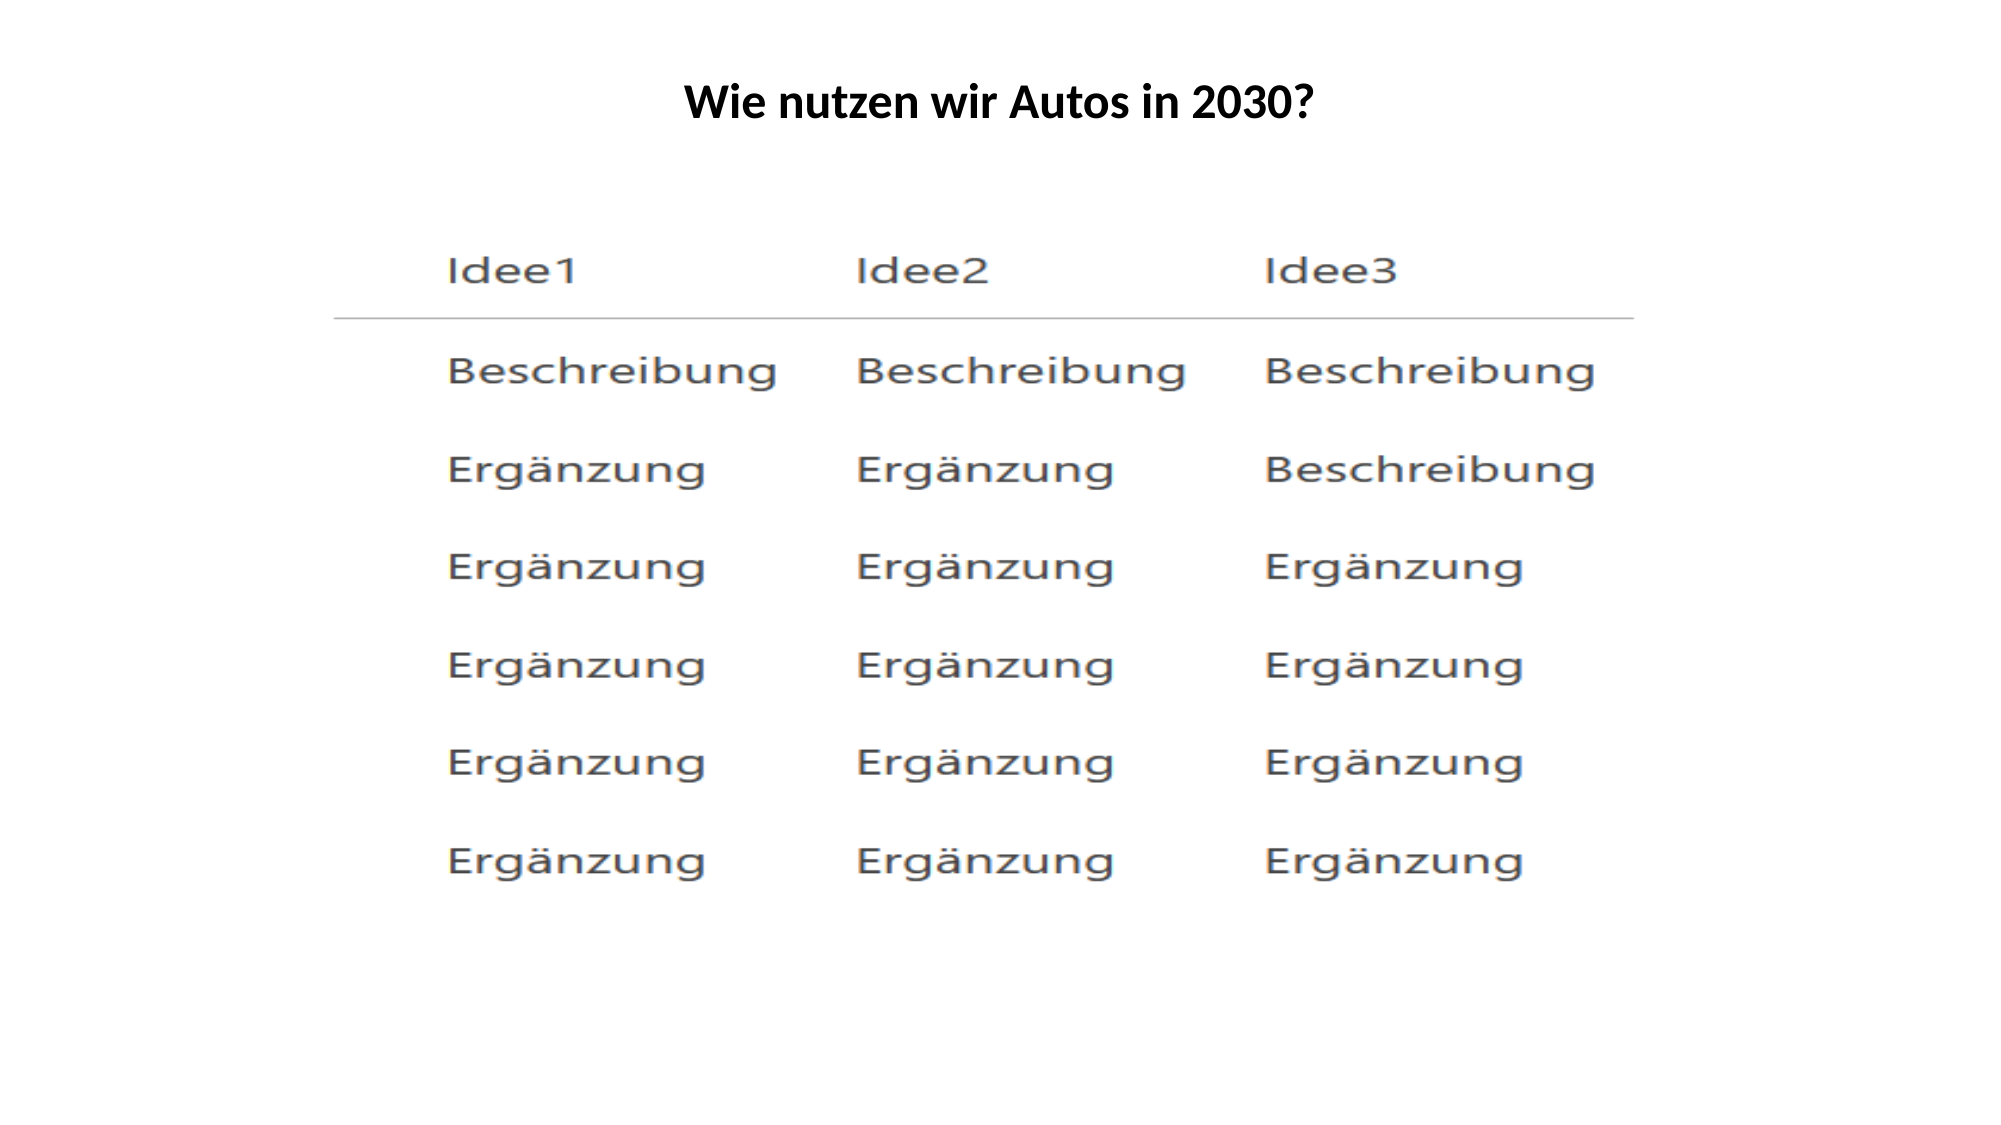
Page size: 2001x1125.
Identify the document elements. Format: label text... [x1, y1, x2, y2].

text_box Wie nutzen wir Autos in 2030? [562, 61, 1438, 137]
picture [282, 202, 1718, 944]
